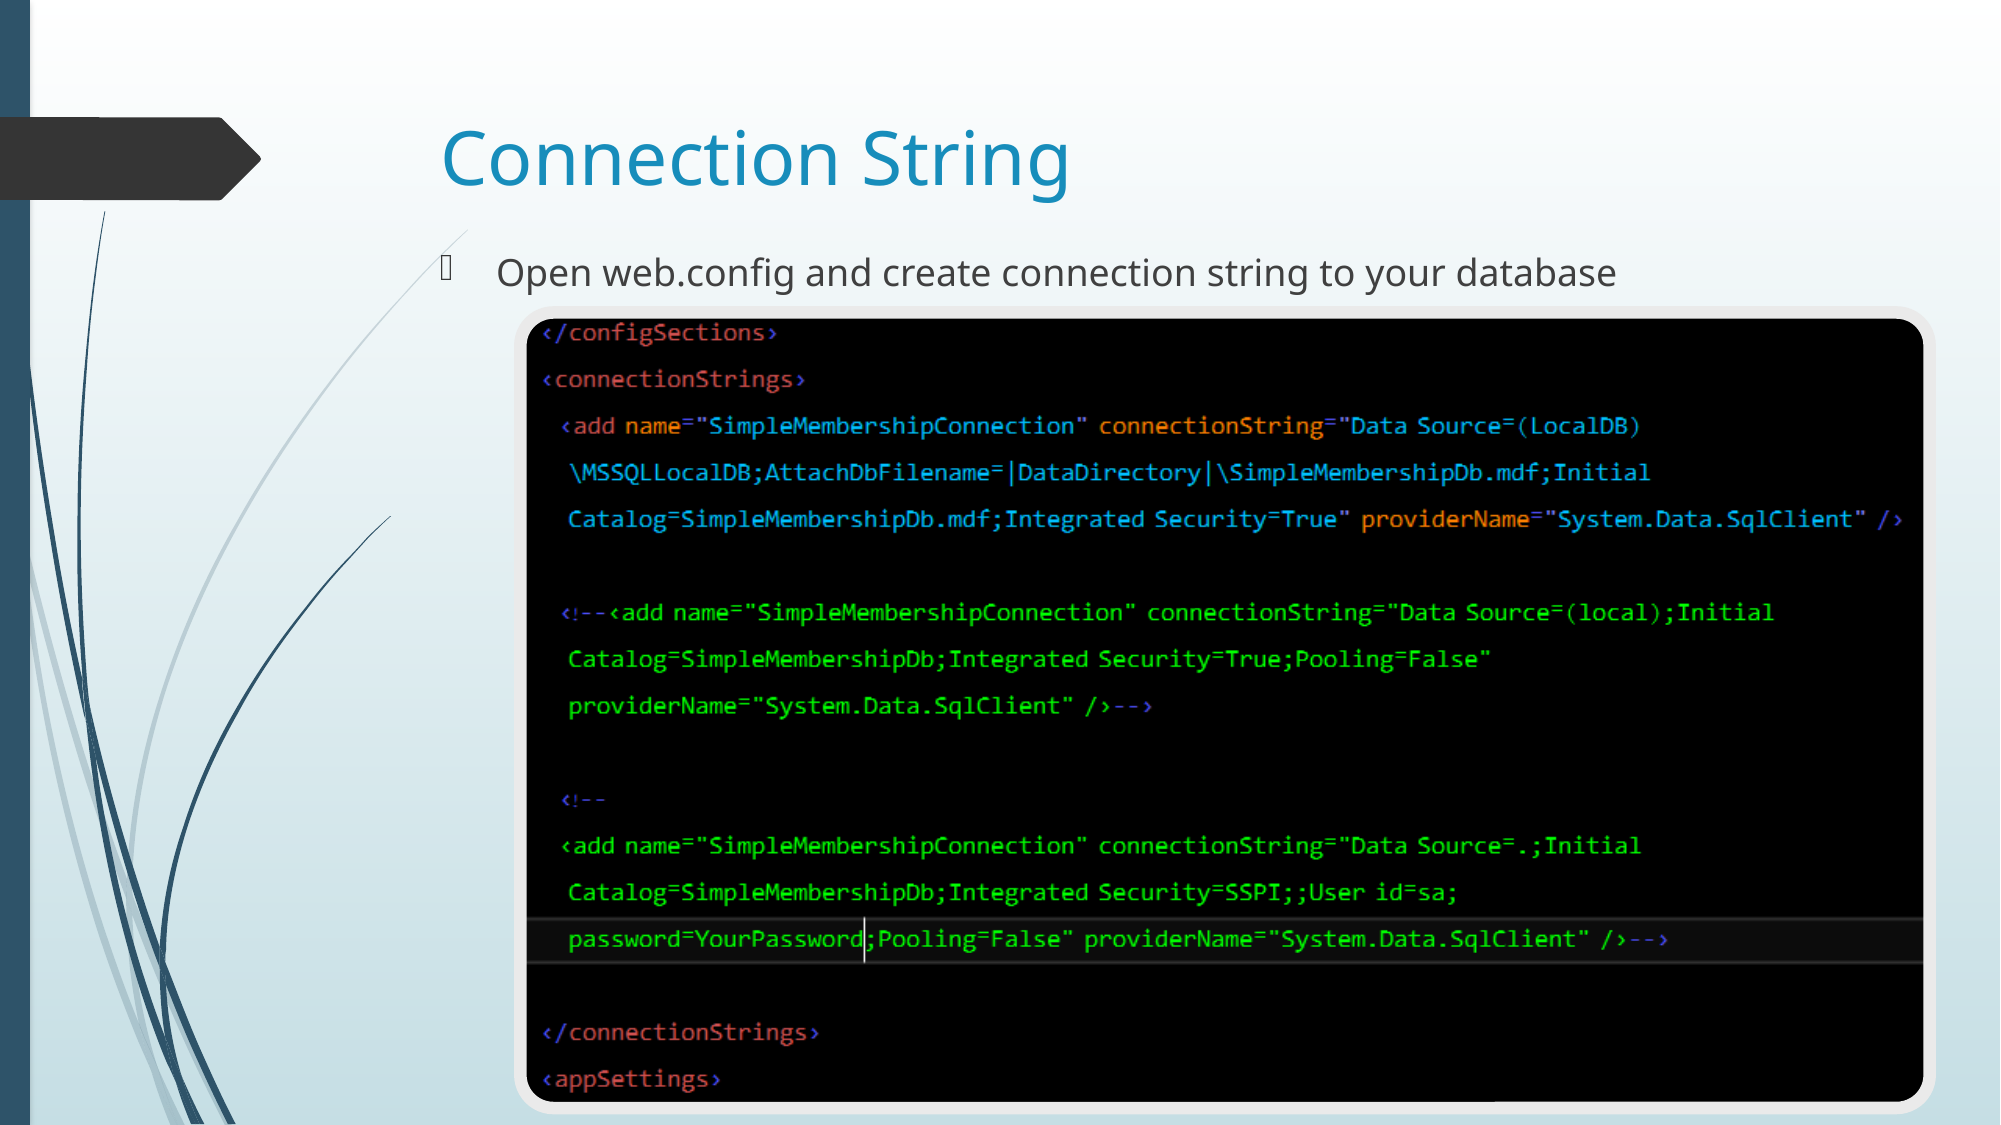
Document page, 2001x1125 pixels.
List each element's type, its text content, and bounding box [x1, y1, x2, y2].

list Open web.config and create connection string to your database [424, 241, 1888, 1077]
picture [520, 312, 1930, 1109]
title Connection String [425, 102, 1888, 241]
